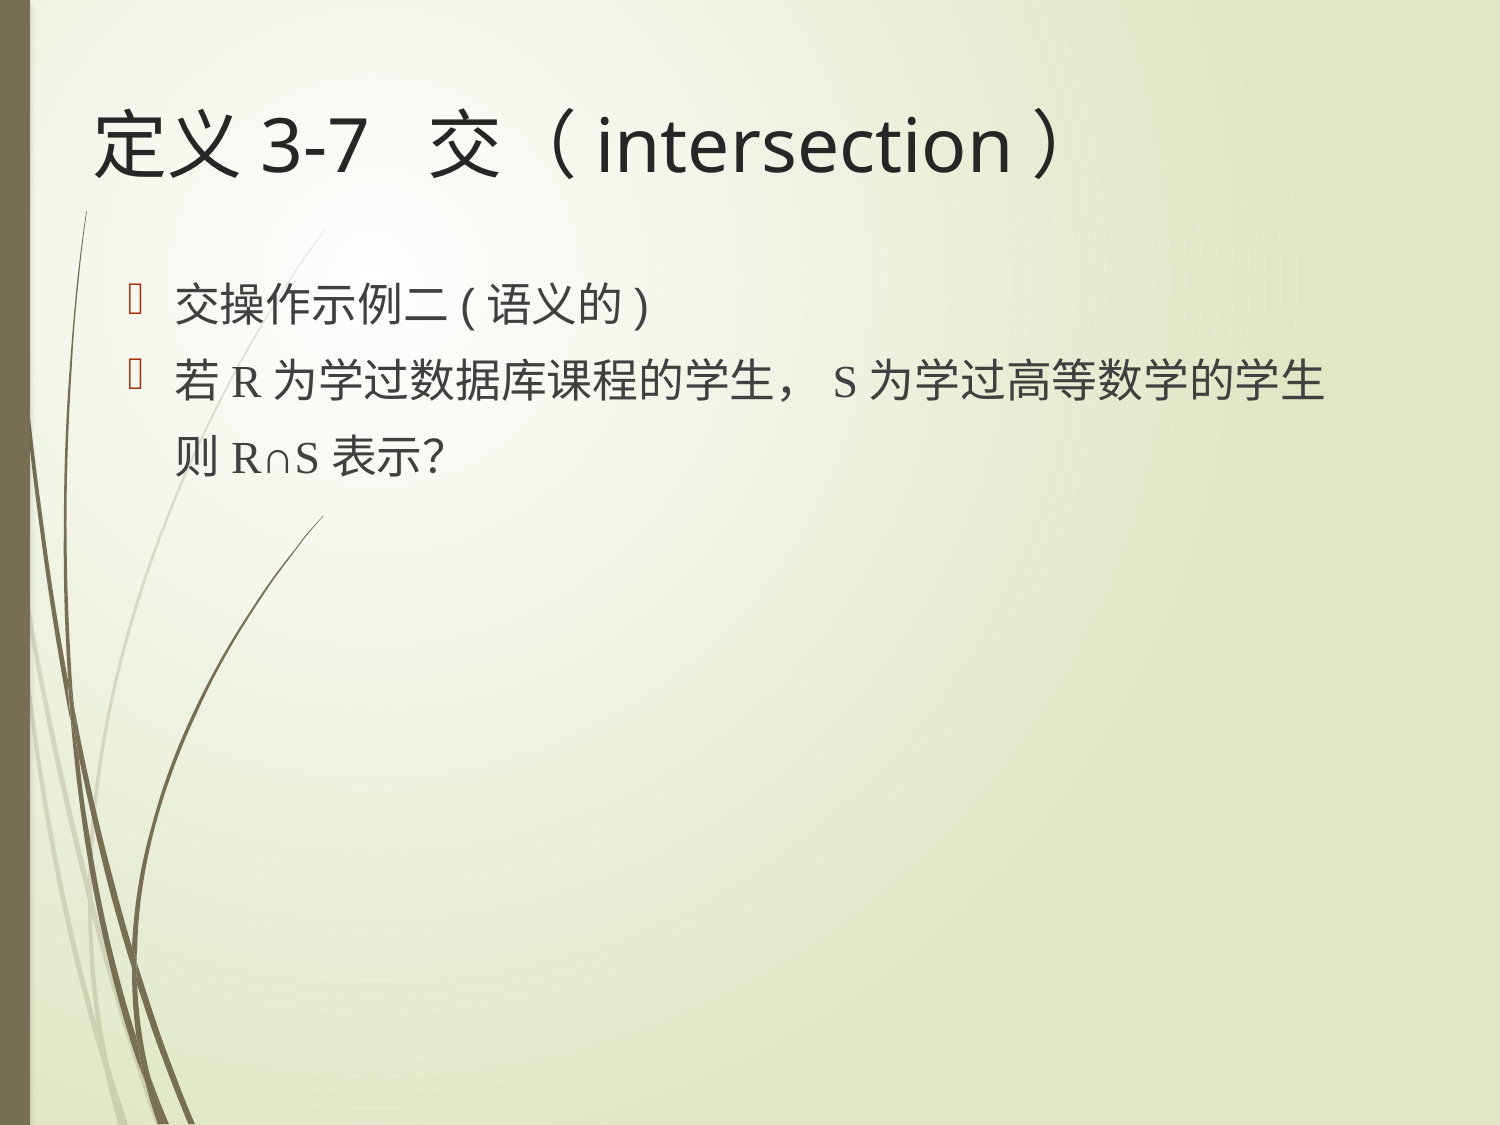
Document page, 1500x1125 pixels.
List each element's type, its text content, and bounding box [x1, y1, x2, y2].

title 定义3-7 交（intersection） [77, 90, 1400, 243]
text_box 交操作示例二(语义的) 若R为学过数据库课程的学生，S为学过高等数学的学生 则R∩S表示？ [37, 268, 1450, 1106]
